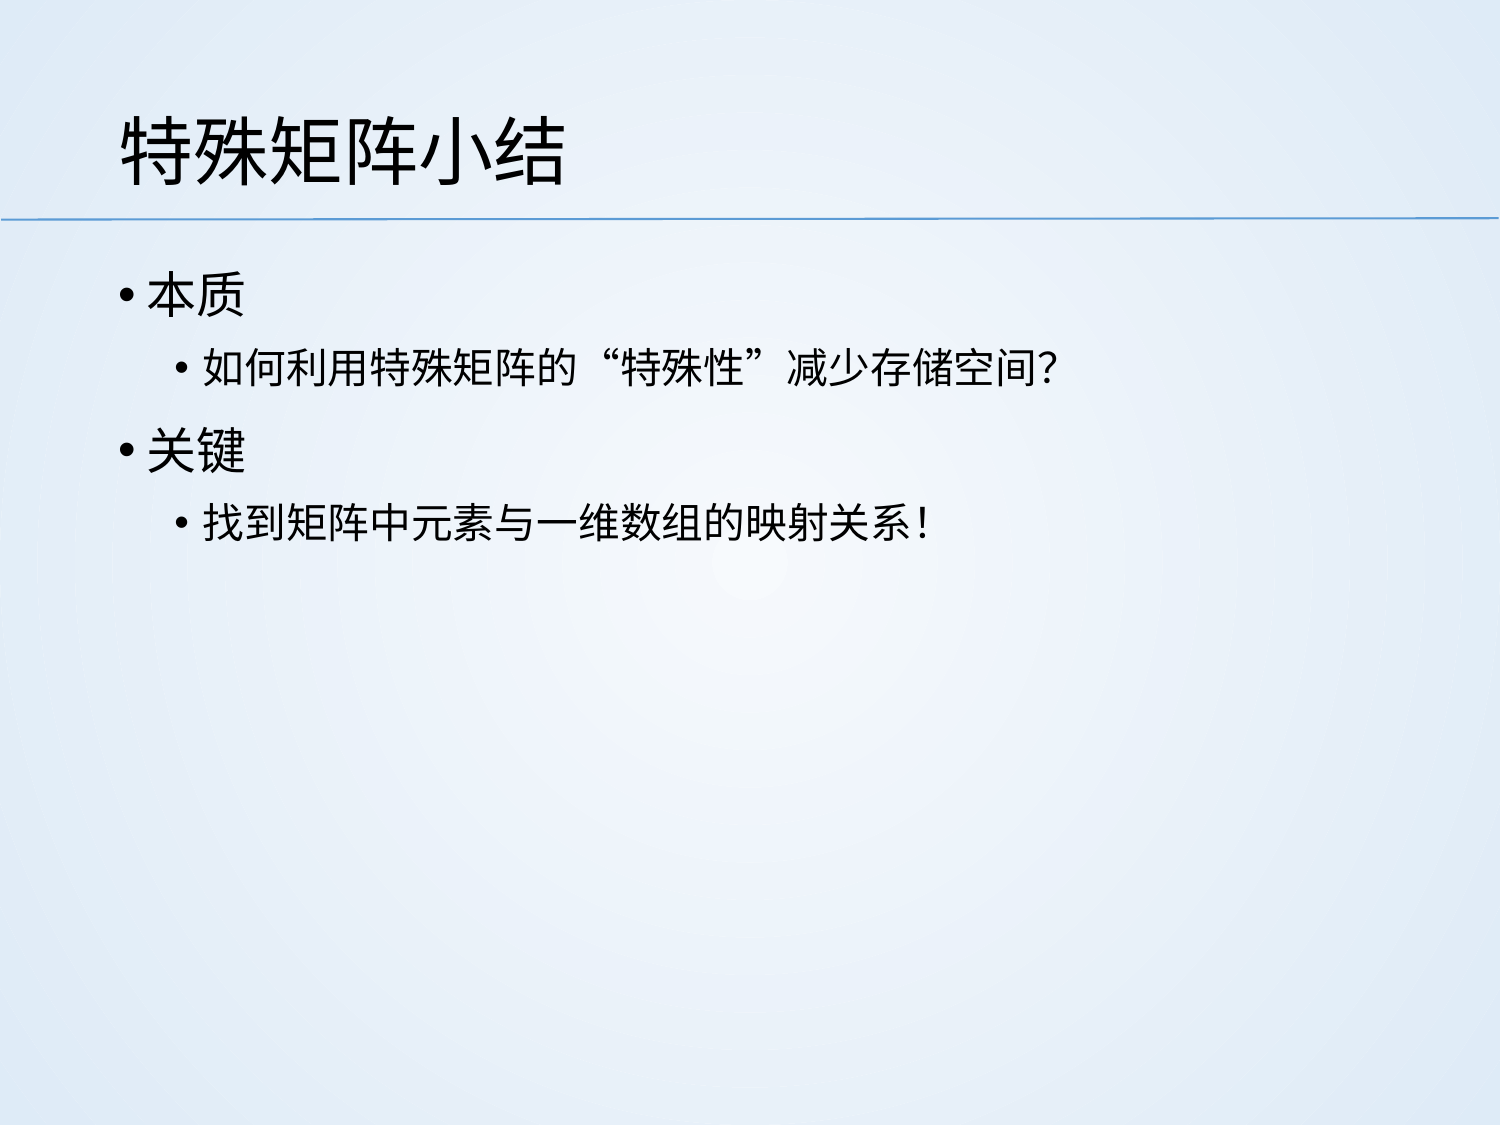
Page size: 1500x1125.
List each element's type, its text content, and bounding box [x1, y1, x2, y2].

list 本质 如何利用特殊矩阵的“特殊性”减少存储空间？ 关键 找到矩阵中元素与一维数组的映射关系！ [103, 244, 1397, 1014]
title 特殊矩阵小结 [103, 59, 1397, 223]
